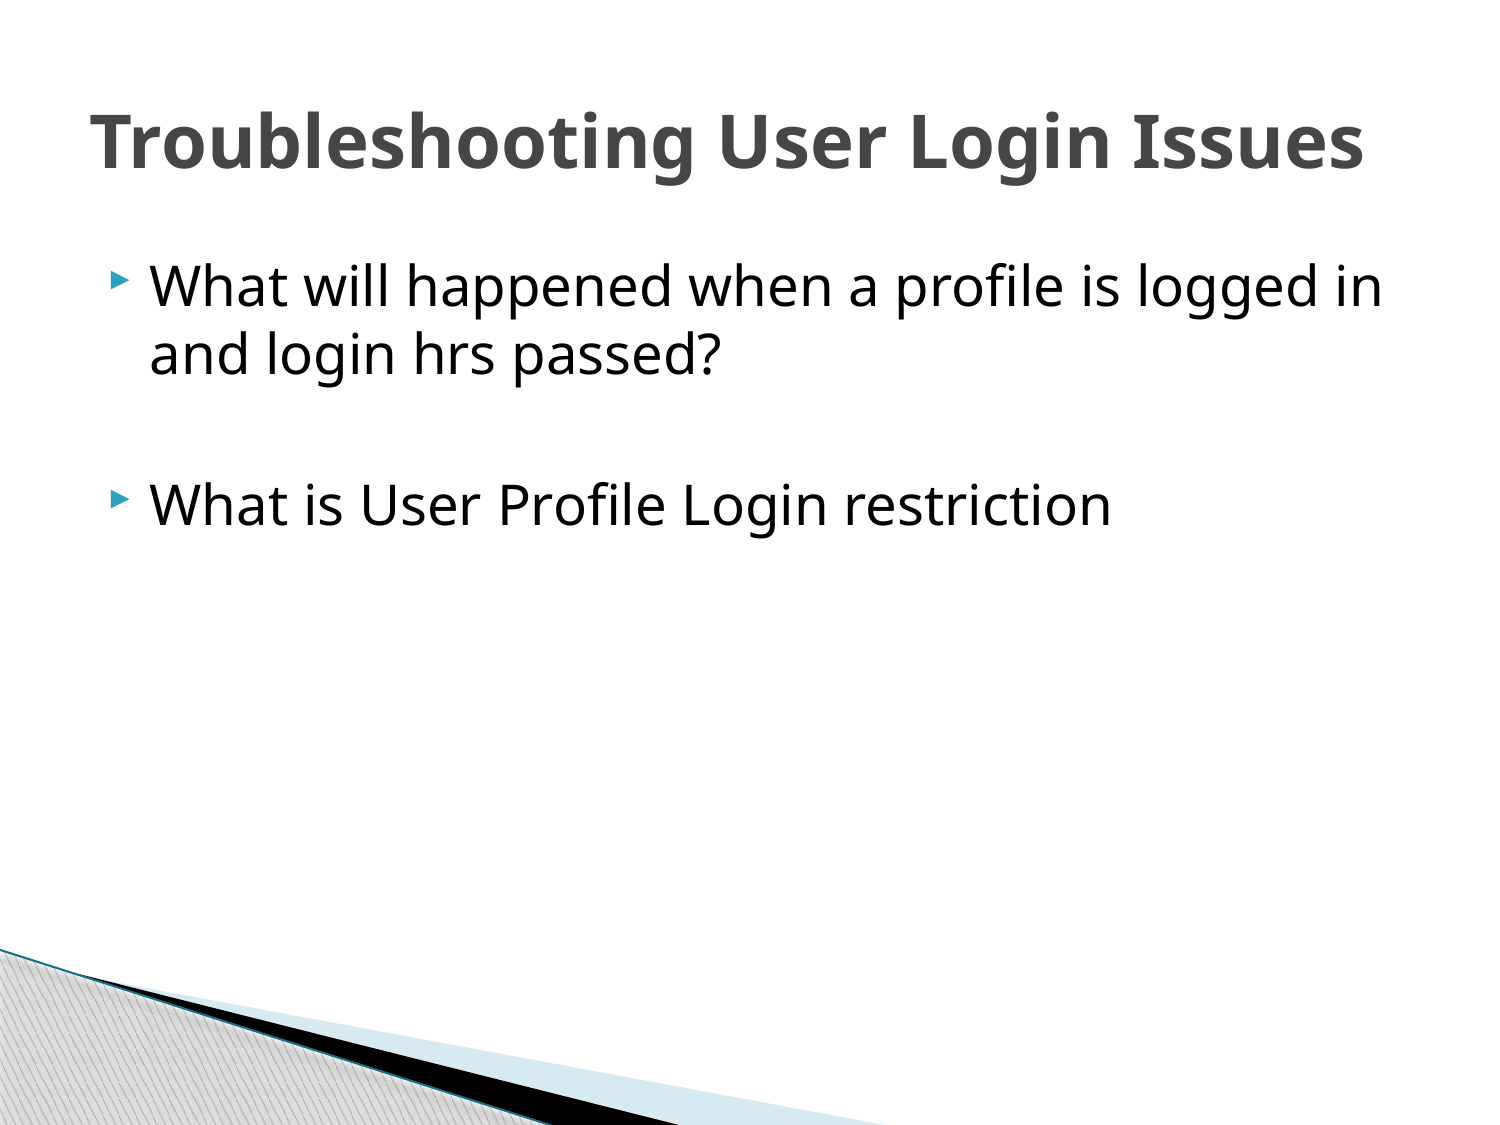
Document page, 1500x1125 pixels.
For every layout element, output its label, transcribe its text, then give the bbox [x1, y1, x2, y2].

list What will happened when a profile is logged in and login hrs passed? What is User Profile Login restriction [75, 243, 1425, 986]
title Troubleshooting User Login Issues [75, 45, 1425, 233]
